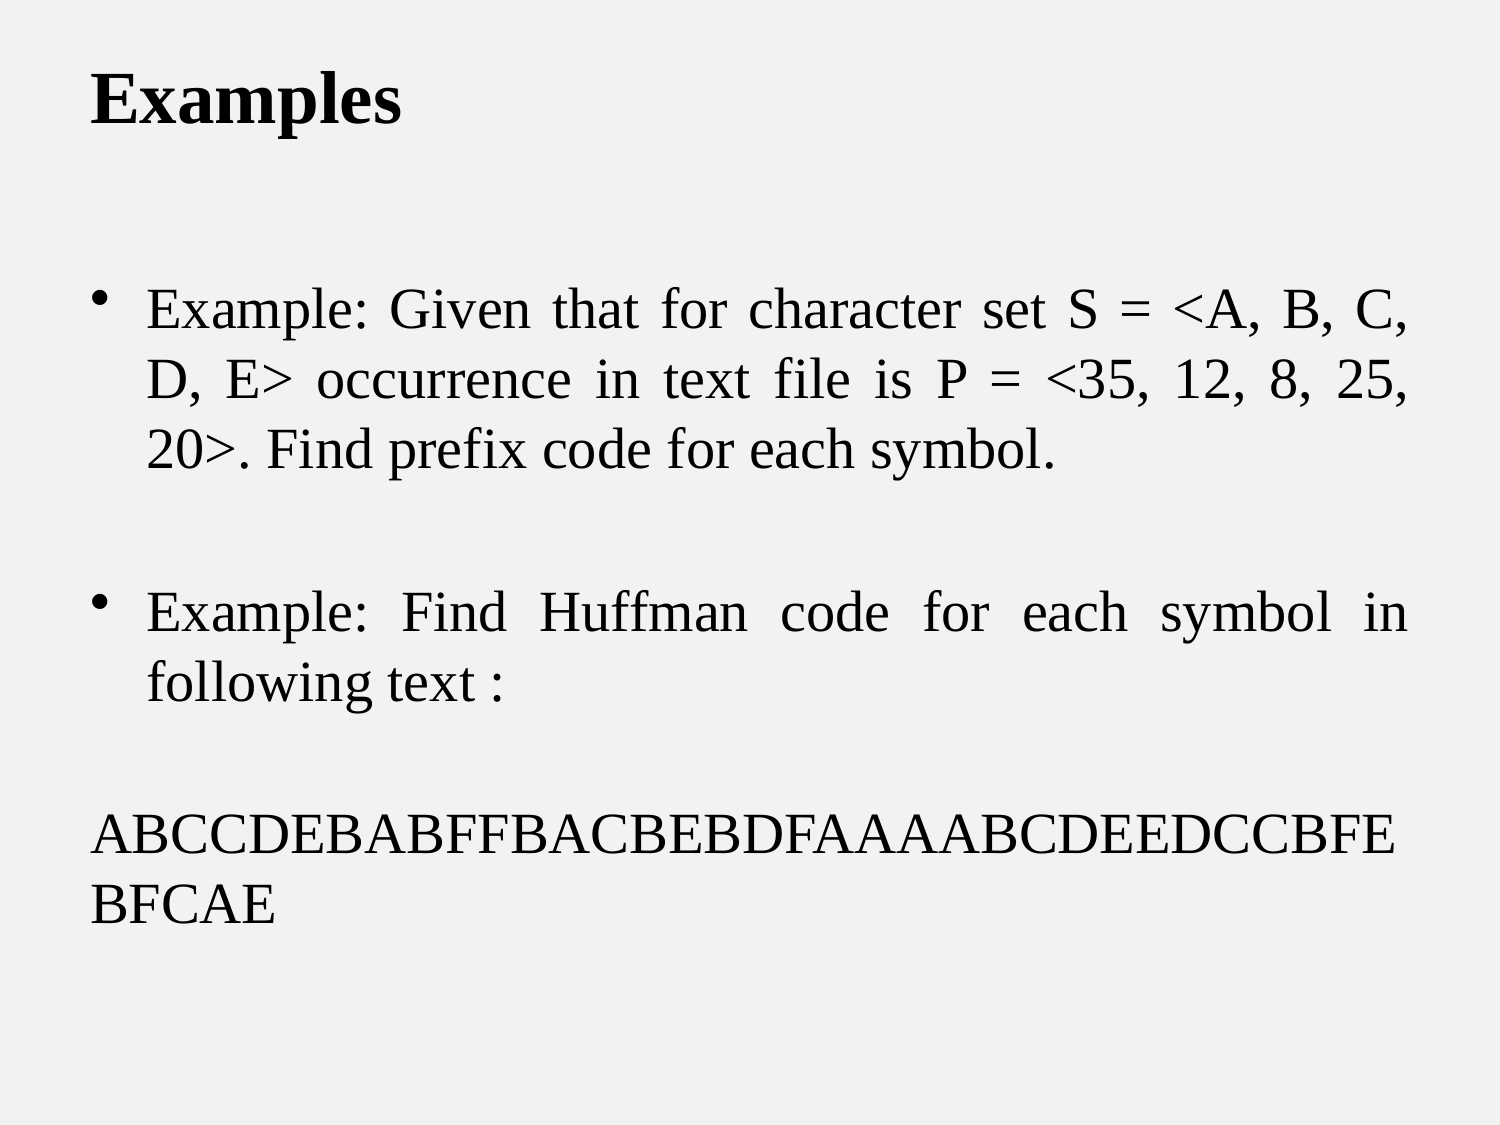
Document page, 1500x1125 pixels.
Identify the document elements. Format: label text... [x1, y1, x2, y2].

list Example: Given that for character set S = <A, B, C, D, E> occurrence in text file is P = <35, 12, 8, 25, 20>. Find prefix code for each symbol. Example: Find Huffman code for each symbol in following text : ABCCDEBABFFBACBEBDFAAAABCDEEDCCBFEBFCAE [74, 262, 1426, 1006]
title Examples [74, 44, 1426, 233]
